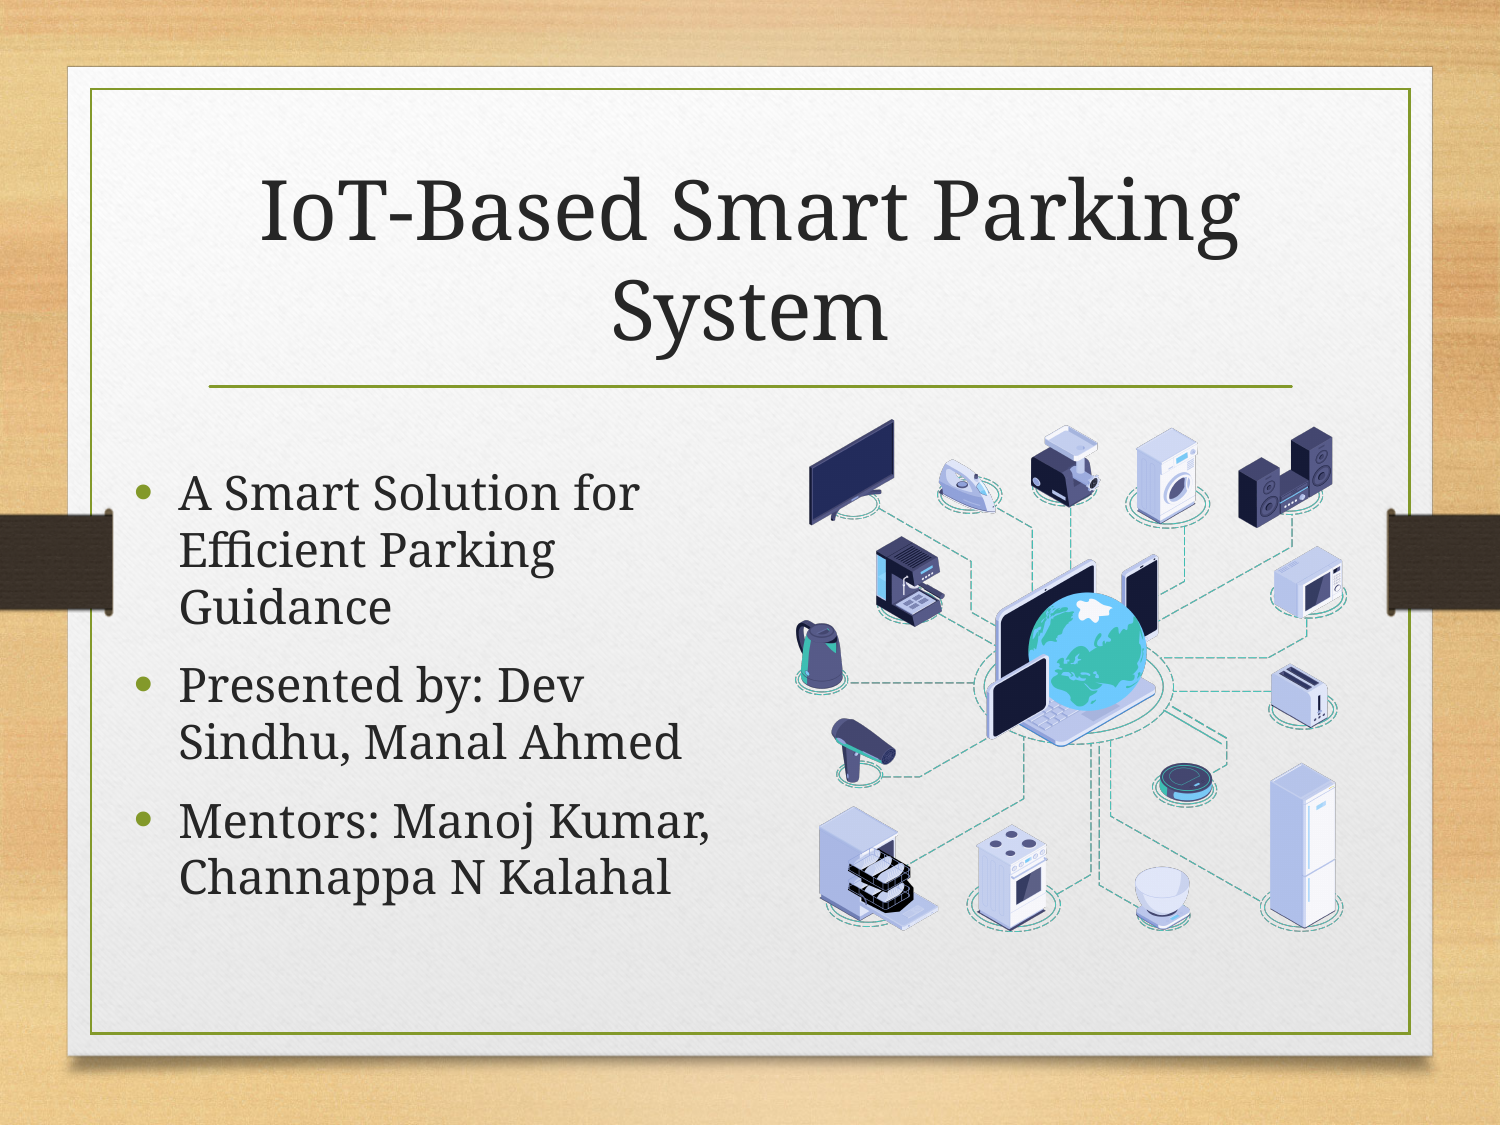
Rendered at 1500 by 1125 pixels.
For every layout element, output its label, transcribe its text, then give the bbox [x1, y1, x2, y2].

picture [0, 0, 1500, 1125]
title IoT-Based Smart Parking System [193, 150, 1309, 365]
list A Smart Solution for Efficient Parking Guidance Presented by: Dev Sindhu, Manal Ahmed Mentors: Manoj Kumar, Channappa N Kalahal [118, 455, 750, 954]
